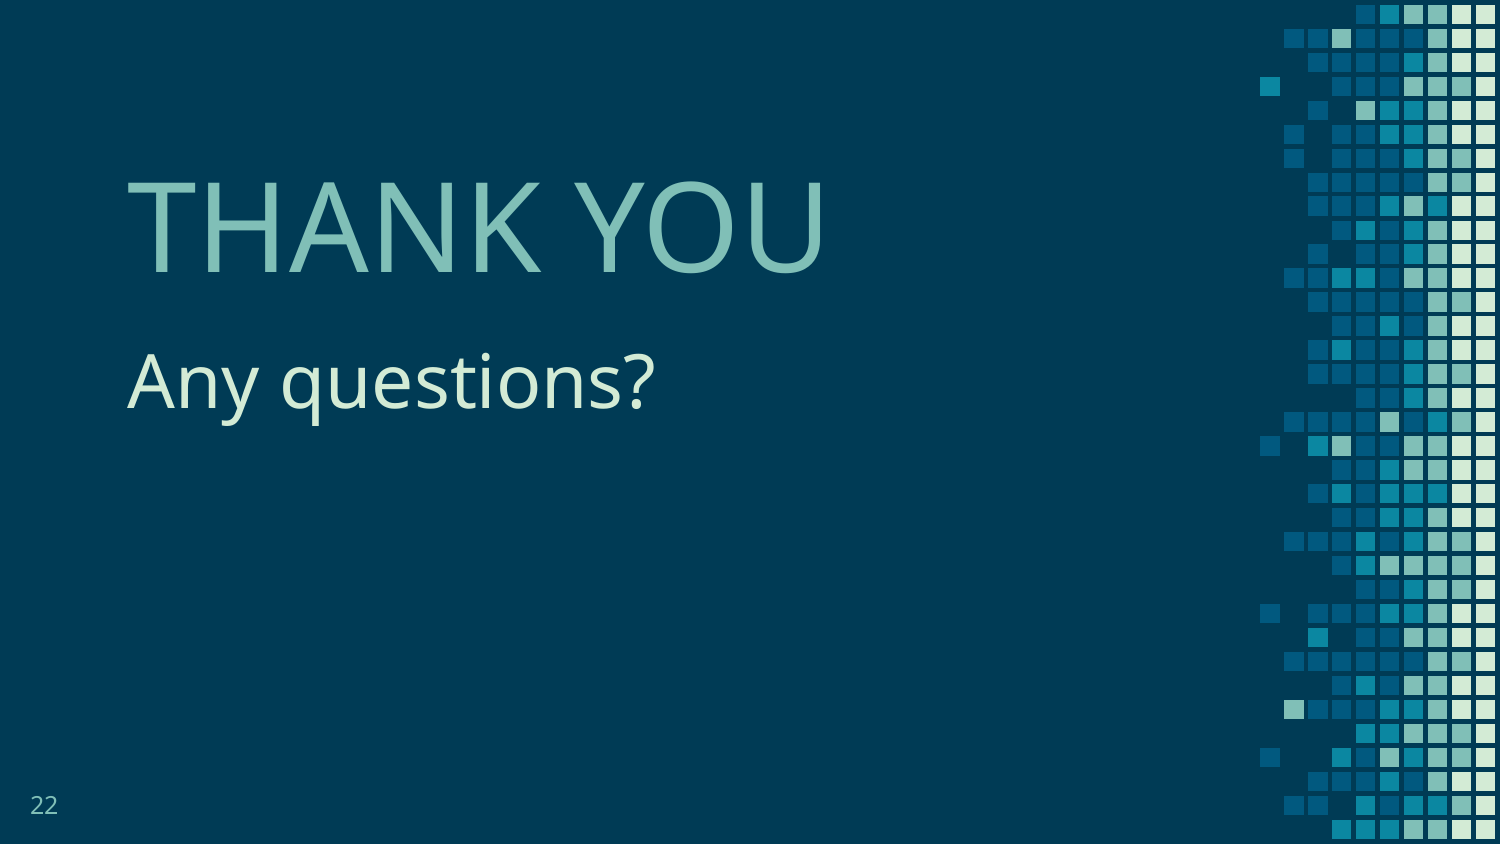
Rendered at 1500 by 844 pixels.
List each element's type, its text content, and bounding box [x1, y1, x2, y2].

slide_number ‹#› [15, 774, 105, 839]
title THANK YOU [112, 122, 911, 313]
subtitle Any questions? [112, 319, 911, 448]
